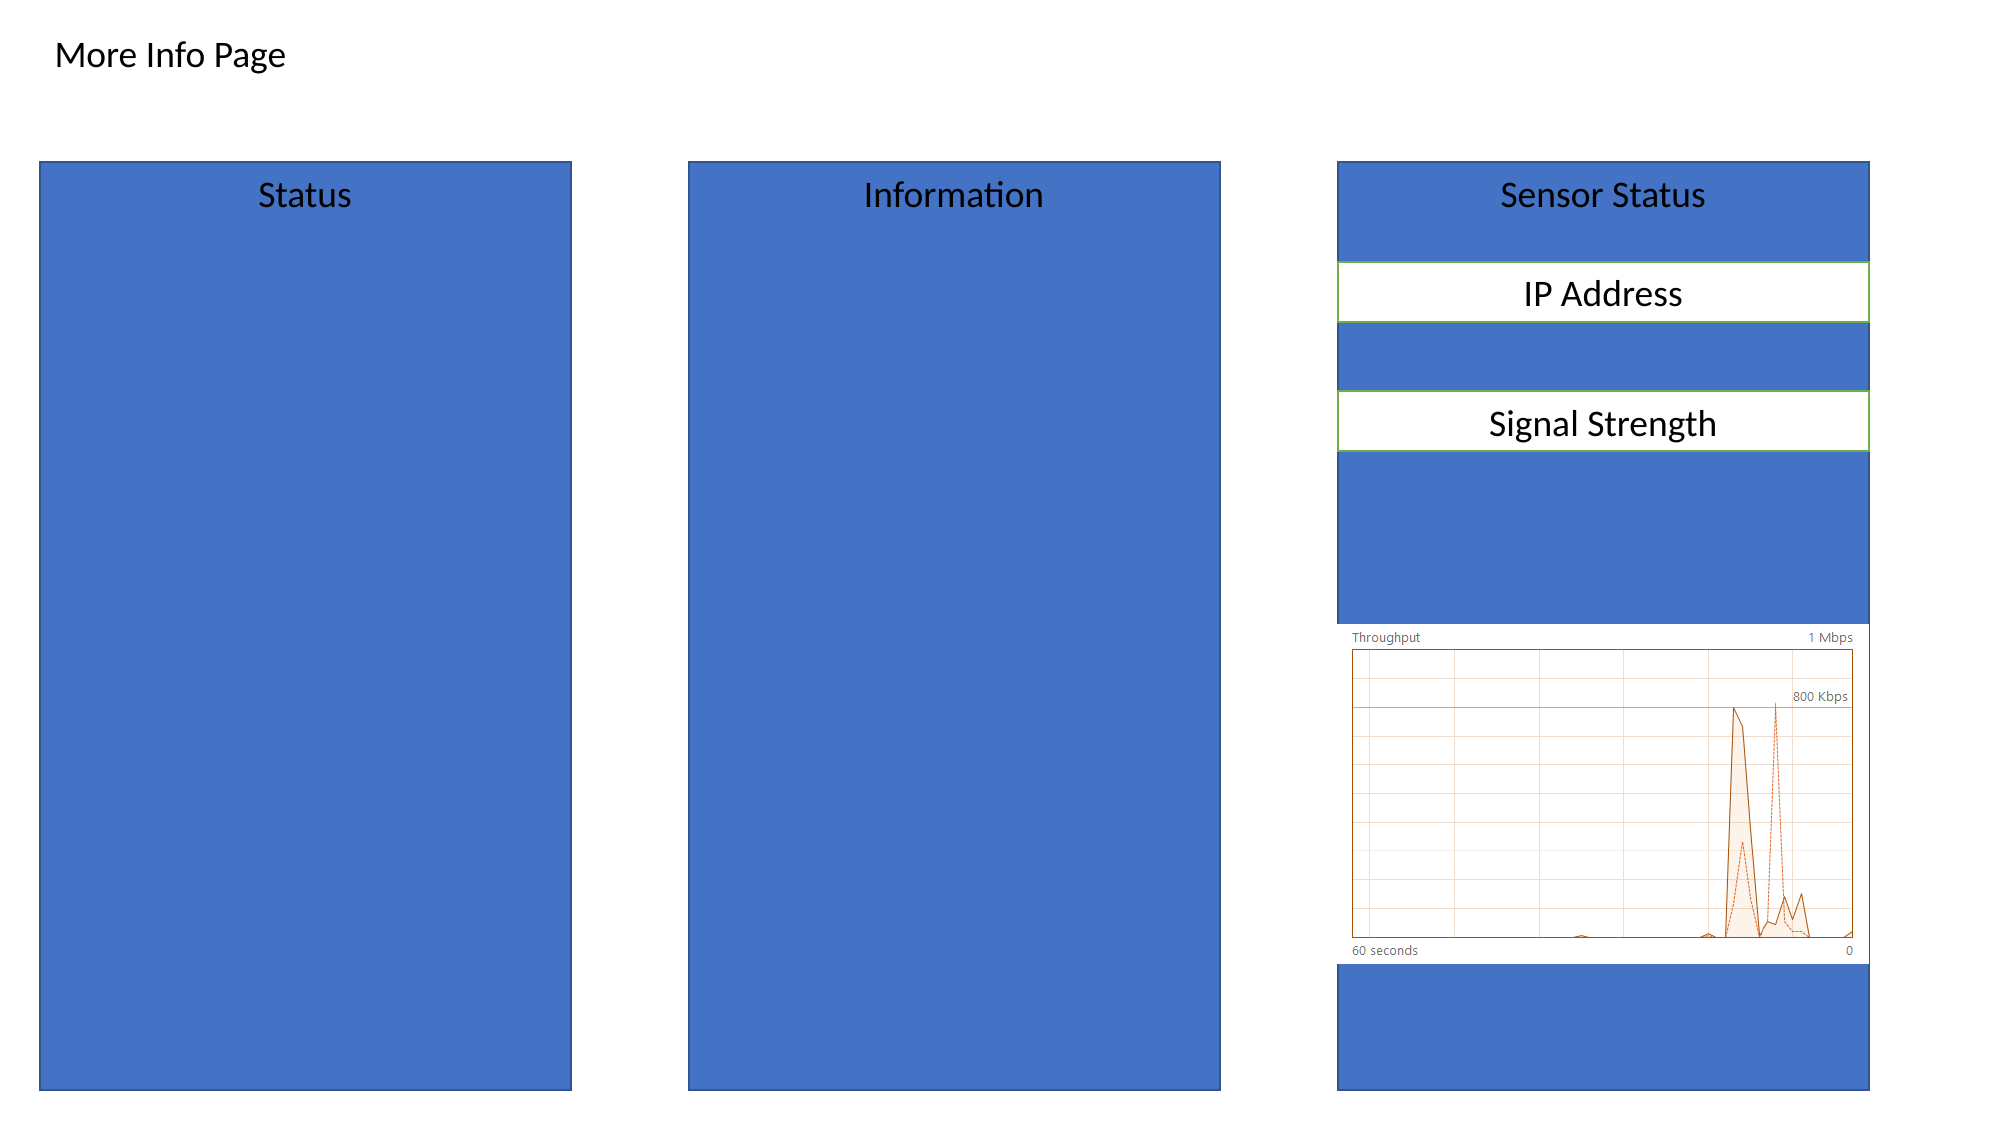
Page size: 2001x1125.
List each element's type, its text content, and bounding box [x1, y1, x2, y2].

text_box [1337, 452, 1870, 1091]
text_box [1337, 323, 1870, 390]
text_box IP Address [1337, 261, 1870, 323]
text_box [1337, 161, 1870, 261]
text_box More Info Page [39, 22, 394, 83]
text_box [39, 161, 572, 1091]
text_box [688, 222, 1221, 1091]
text_box Status [140, 162, 471, 222]
text_box Information [671, 162, 1238, 222]
text_box Signal Strength [1337, 390, 1870, 452]
picture [1337, 624, 1869, 964]
text_box Sensor Status [1428, 162, 1778, 222]
